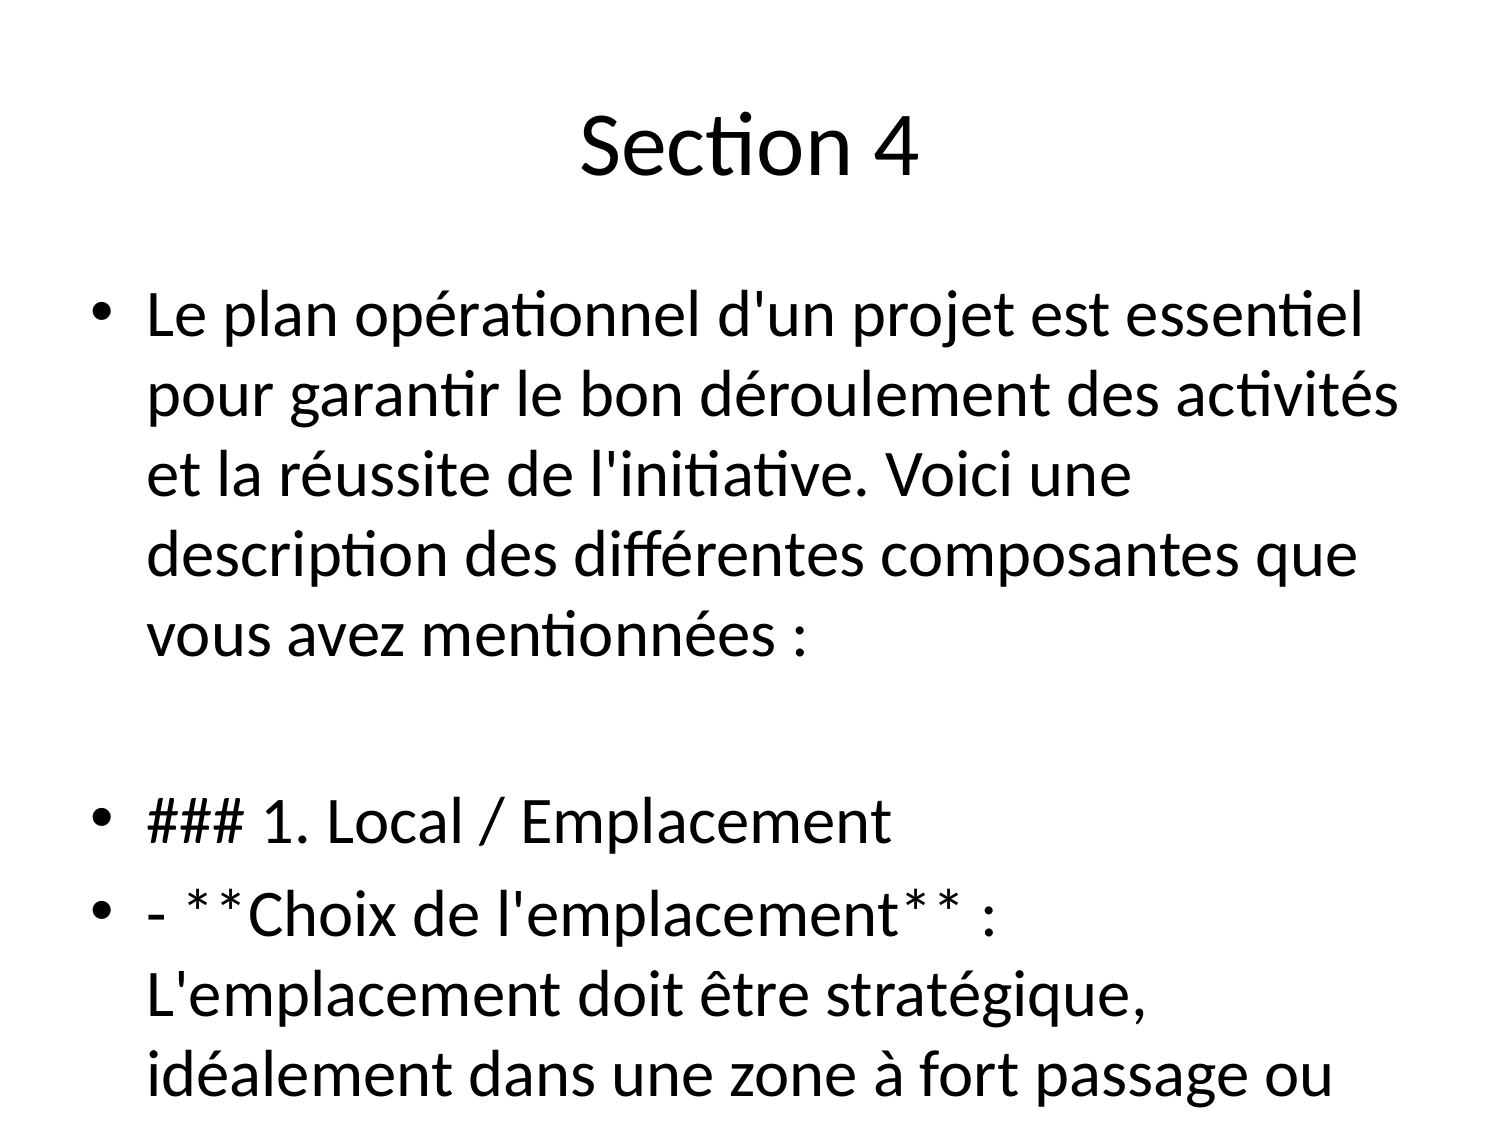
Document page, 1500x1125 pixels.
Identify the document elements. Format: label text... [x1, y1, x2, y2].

list Le plan opérationnel d'un projet est essentiel pour garantir le bon déroulement des activités et la réussite de l'initiative. Voici une description des différentes composantes que vous avez mentionnées : ### 1. Local / Emplacement - **Choix de l'emplacement** : L'emplacement doit être stratégique, idéalement dans une zone à fort passage ou proche de la cible démographique. Des études de marché doivent être réalisées pour évaluer la concurrence et la demande. - **Aménagement** : Le local doit être aménagé en fonction des besoins du projet (surface, infrastructures, accessibilité, etc.). Il est important de prévoir des espaces adéquats pour le personnel, les clients et les opérations. - **Bail ou achat** : Déterminer si le local sera loué ou acheté, et négocier les termes du contrat. ### 2. Fournisseurs / Logistique - **Sélection des fournisseurs** : Identifier et sélectionner des fournisseurs fiables pour les matières premières, les équipements et autres ressources nécessaires. Évalue [75, 262, 1425, 1005]
title Section 4 [75, 45, 1425, 233]
